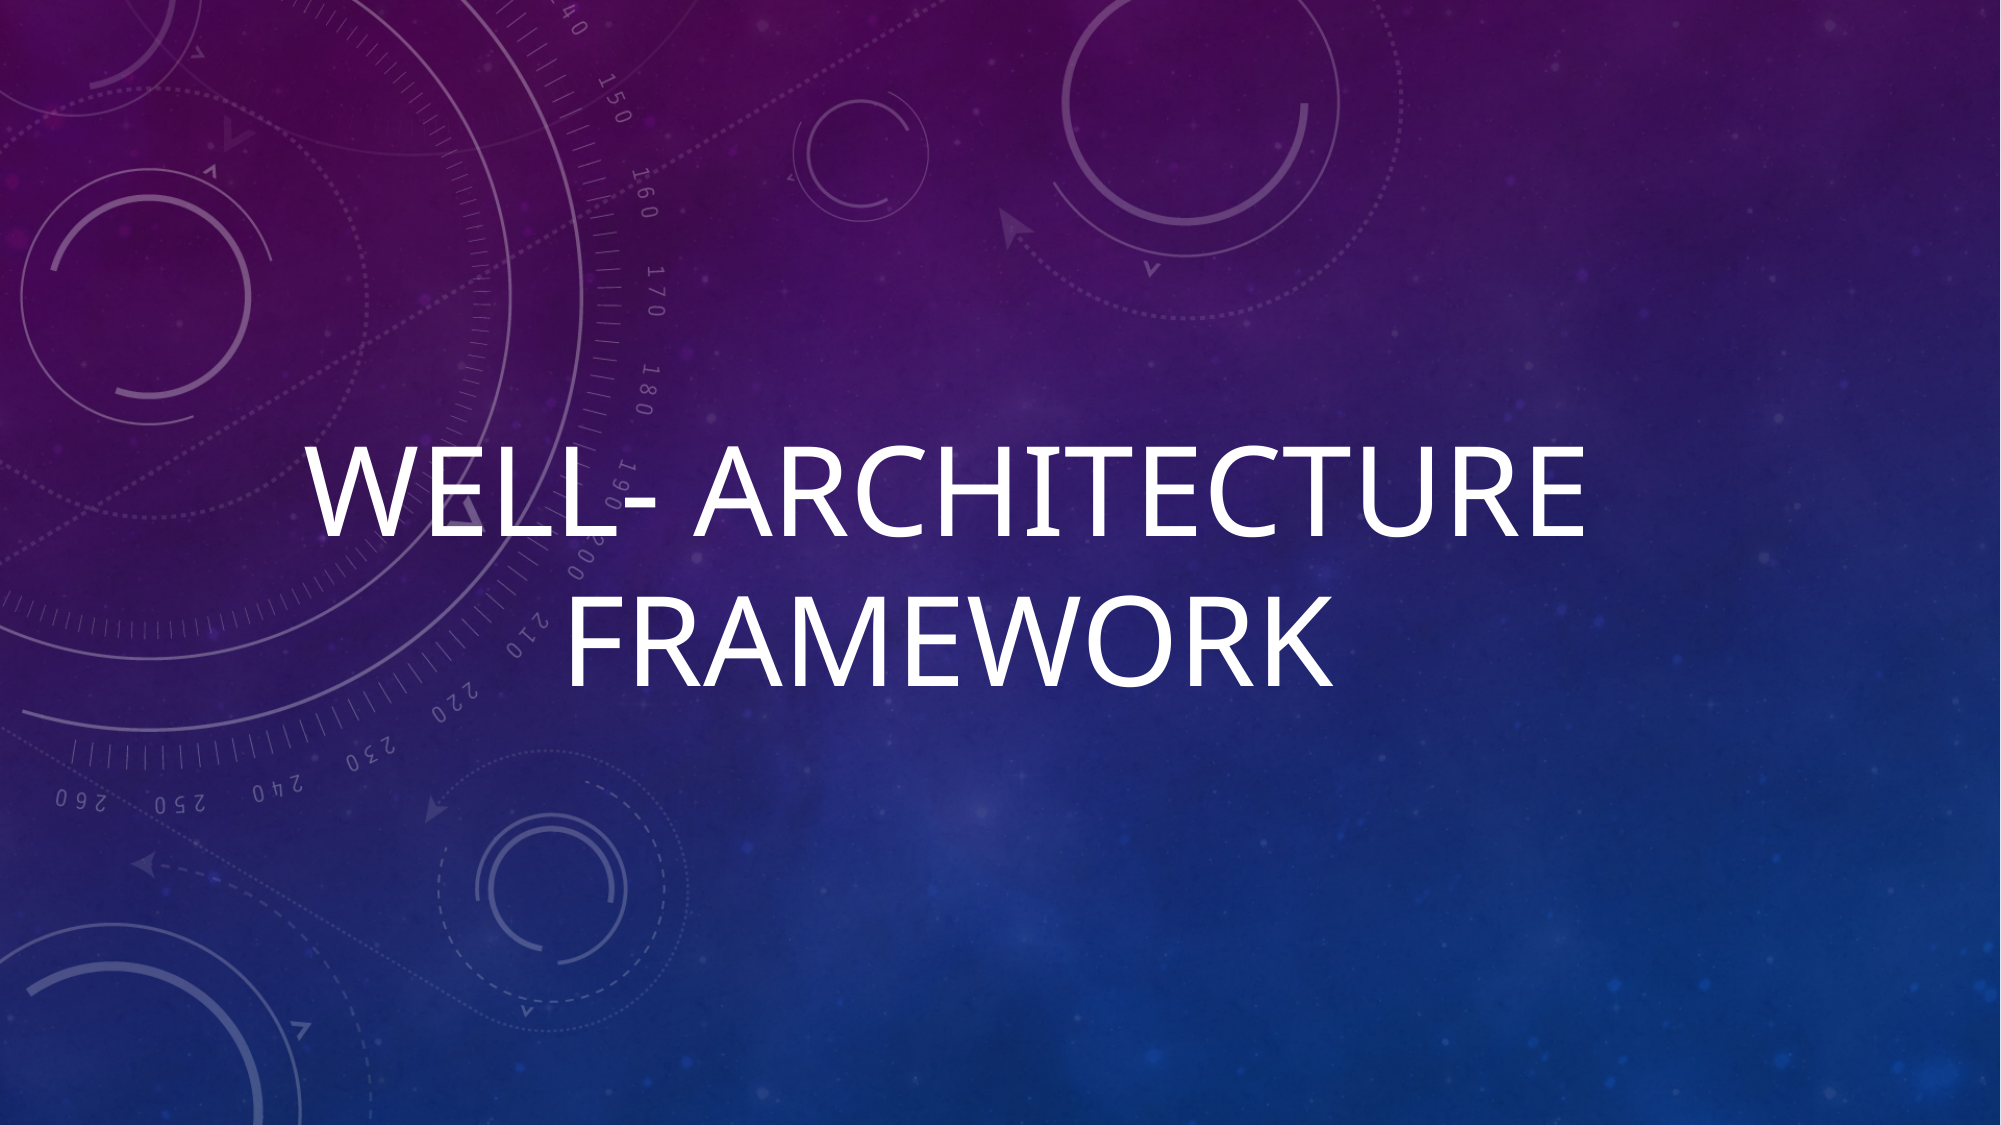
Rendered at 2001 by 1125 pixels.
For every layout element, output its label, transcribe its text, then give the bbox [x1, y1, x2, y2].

picture [0, 0, 2001, 1125]
title Well- architecture framework [64, 94, 1831, 720]
